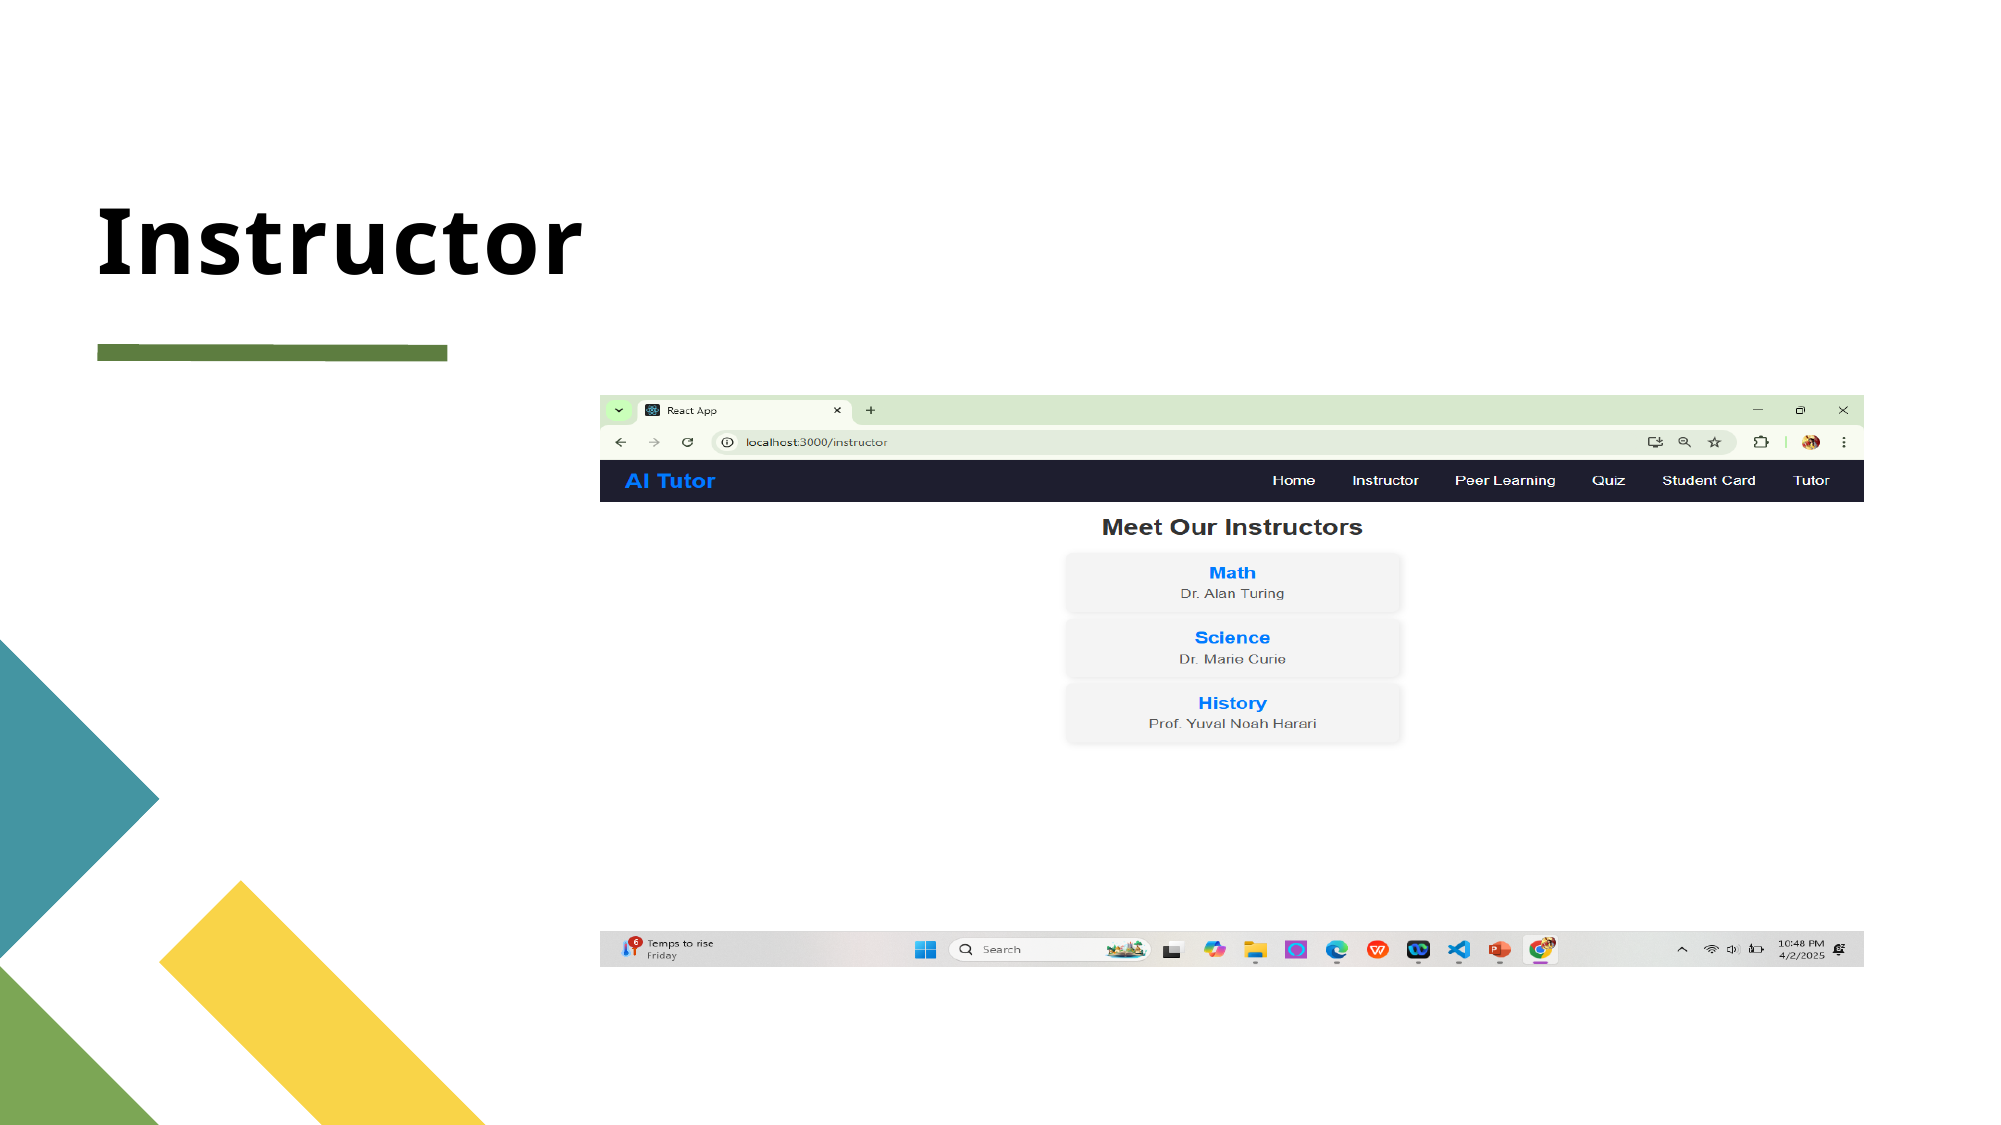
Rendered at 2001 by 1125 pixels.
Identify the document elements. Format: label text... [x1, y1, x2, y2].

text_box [0, 639, 486, 1125]
picture [599, 395, 1864, 967]
title Instructor [97, 16, 1882, 293]
